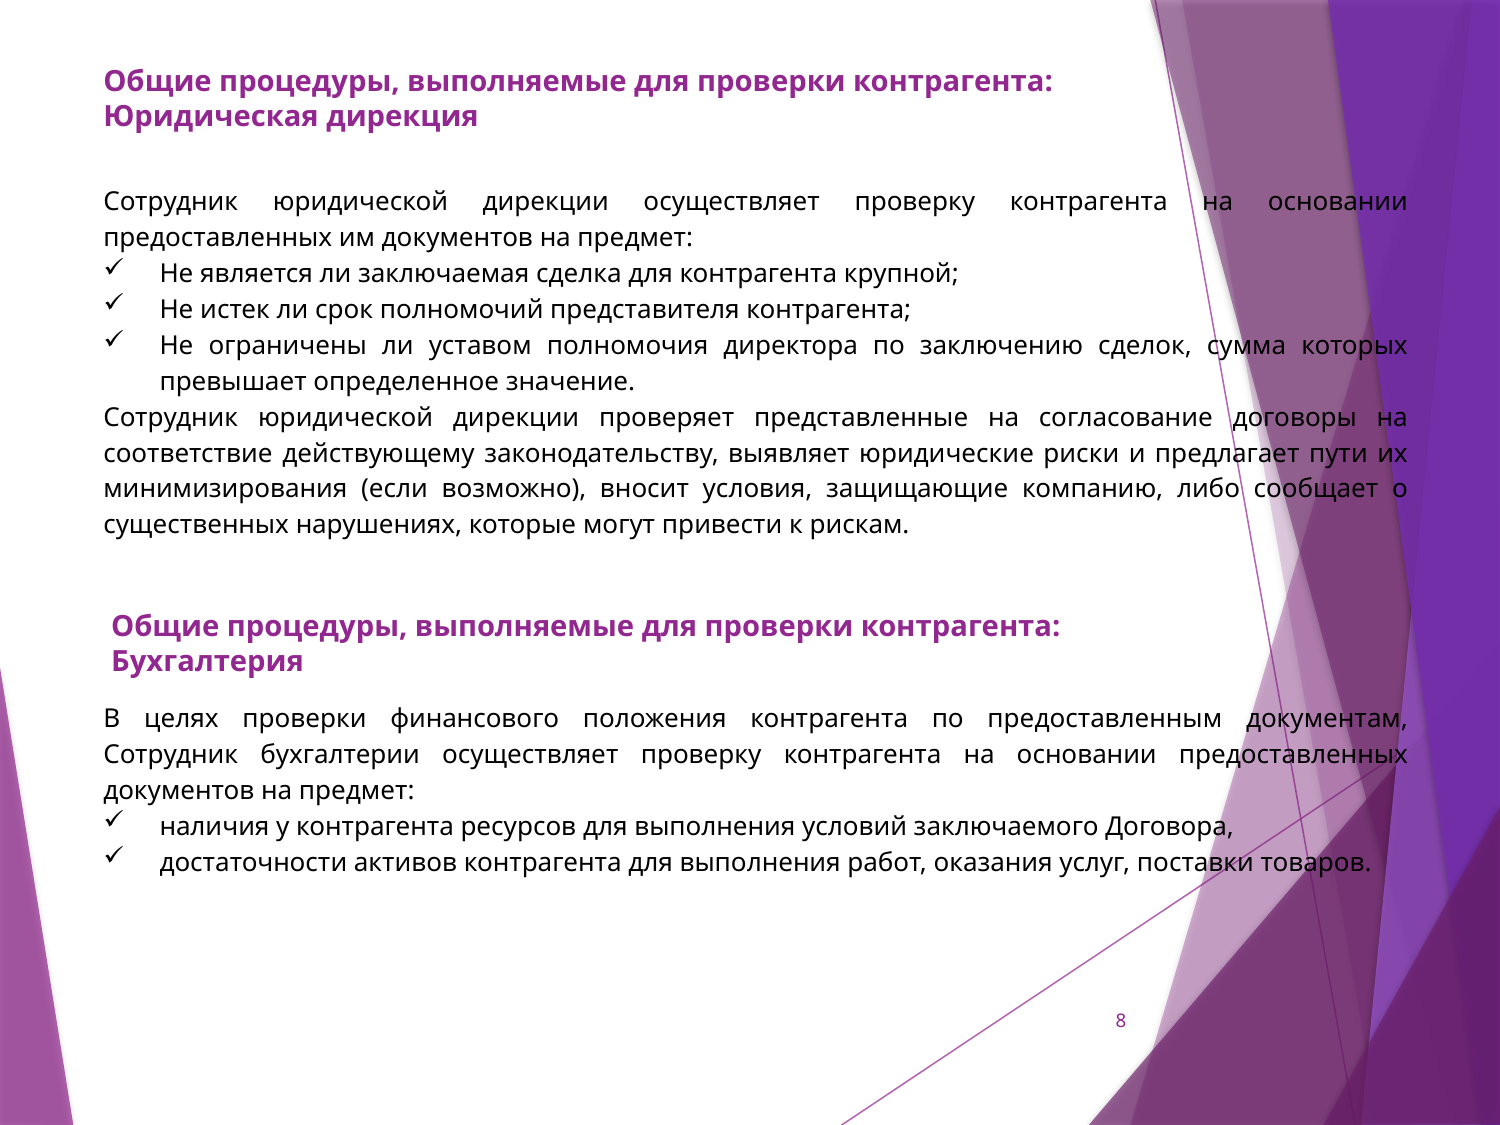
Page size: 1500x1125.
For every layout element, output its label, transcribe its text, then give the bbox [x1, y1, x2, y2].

slide_number 8 [1057, 991, 1142, 1051]
text_box Общие процедуры, выполняемые для проверки контрагента: Юридическая дирекция [88, 54, 1469, 140]
text_box Общие процедуры, выполняемые для проверки контрагента: Бухгалтерия [96, 565, 1500, 685]
text_box Сотрудник юридической дирекции осуществляет проверку контрагента на основании предоставленных им документов на предмет: Не является ли заключаемая сделка для контрагента крупной; Не истек ли срок полномочий представителя контрагента; Не ограничены ли уставом полномочия директора по заключению сделок, сумма которых превышает определенное значение. Сотрудник юридической дирекции проверяет представленные на согласование договоры на соответствие действующему законодательству, выявляет юридические риски и предлагает пути их минимизирования (если возможно), вносит условия, защищающие компанию, либо сообщает о существенных нарушениях, которые могут привести к рискам. [88, 172, 1424, 547]
text_box В целях проверки финансового положения контрагента по предоставленным документам, Сотрудник бухгалтерии осуществляет проверку контрагента на основании предоставленных документов на предмет: наличия у контрагента ресурсов для выполнения условий заключаемого Договора, достаточности активов контрагента для выполнения работ, оказания услуг, поставки товаров. [88, 689, 1424, 884]
